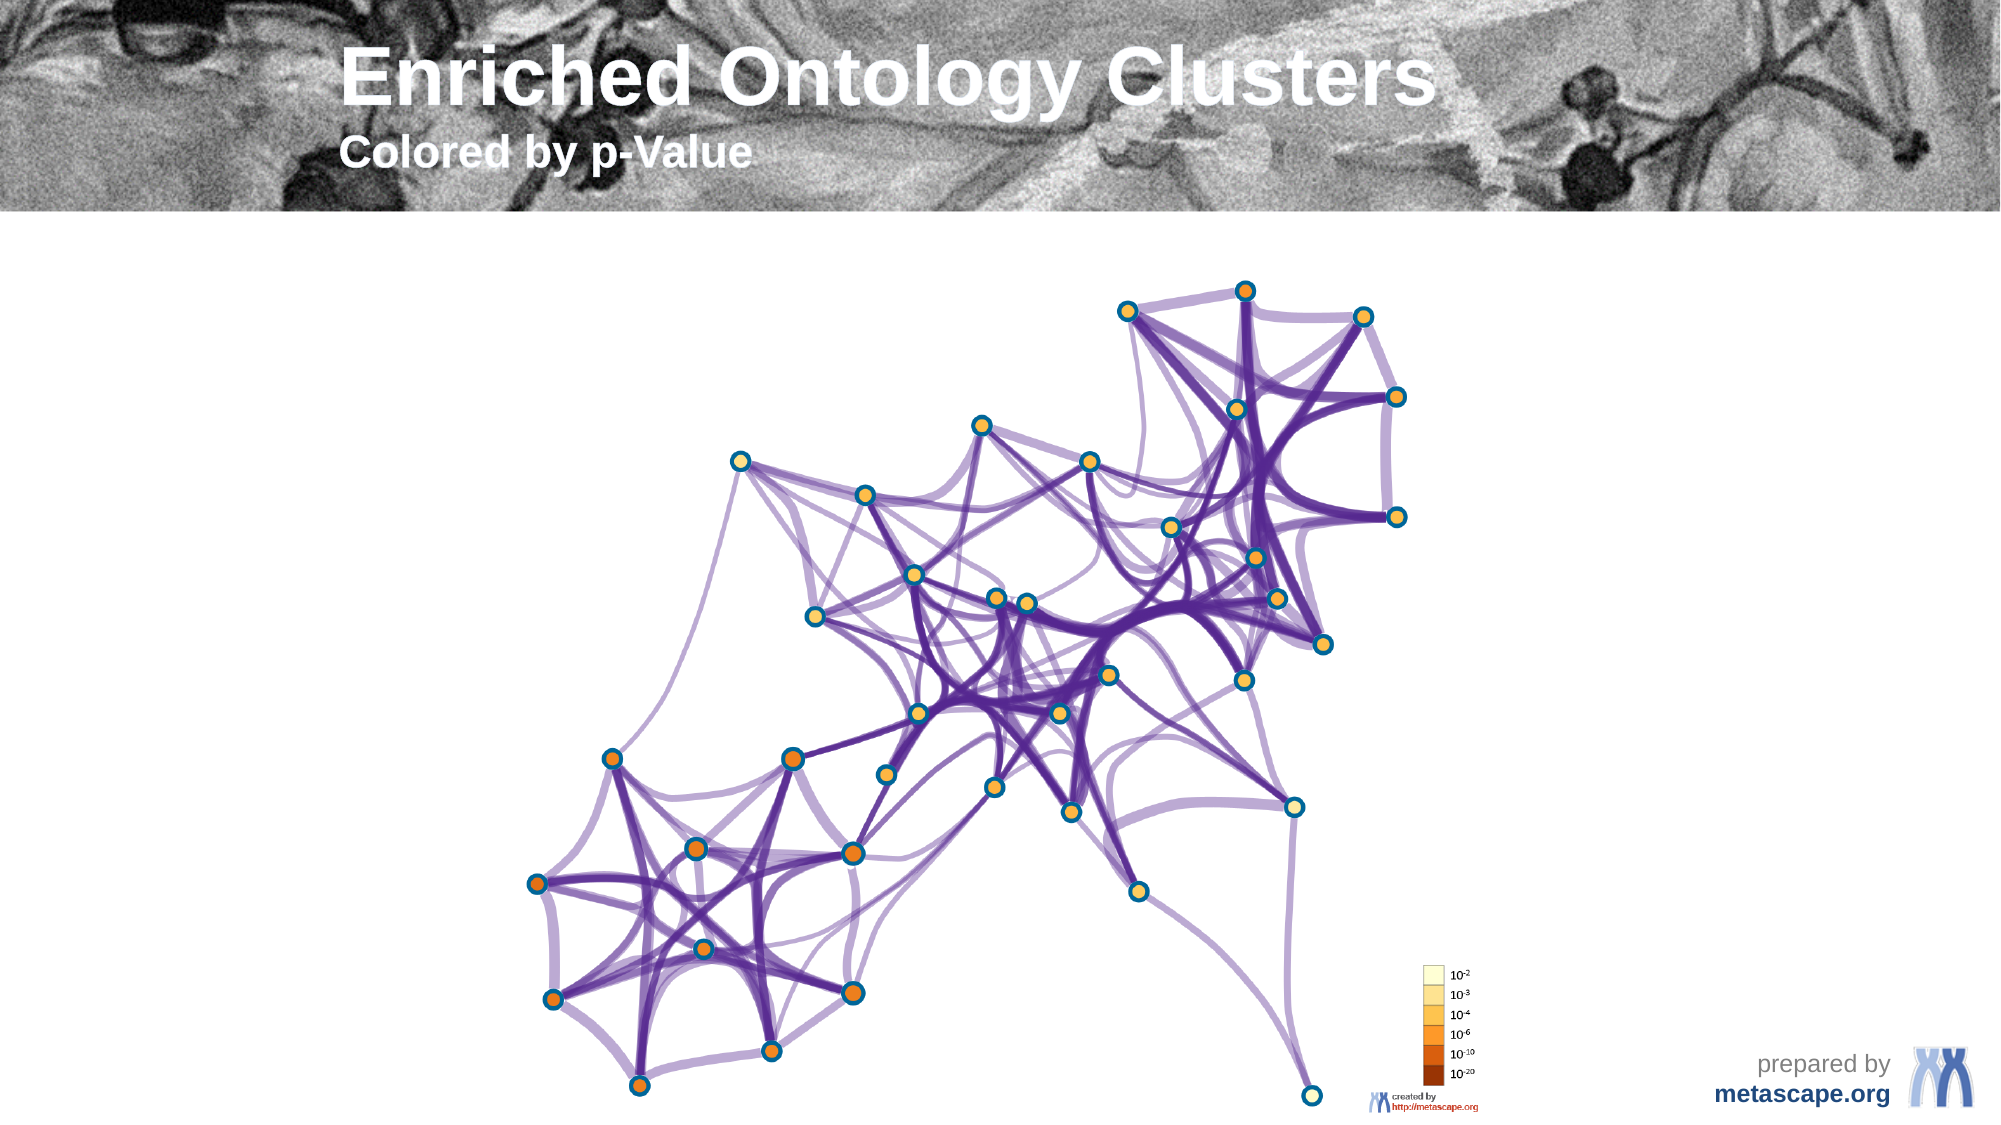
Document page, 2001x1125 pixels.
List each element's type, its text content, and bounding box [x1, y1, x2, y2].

title Enriched Ontology Clusters Colored by p-Value [323, 11, 1526, 187]
picture [0, 0, 2001, 1125]
